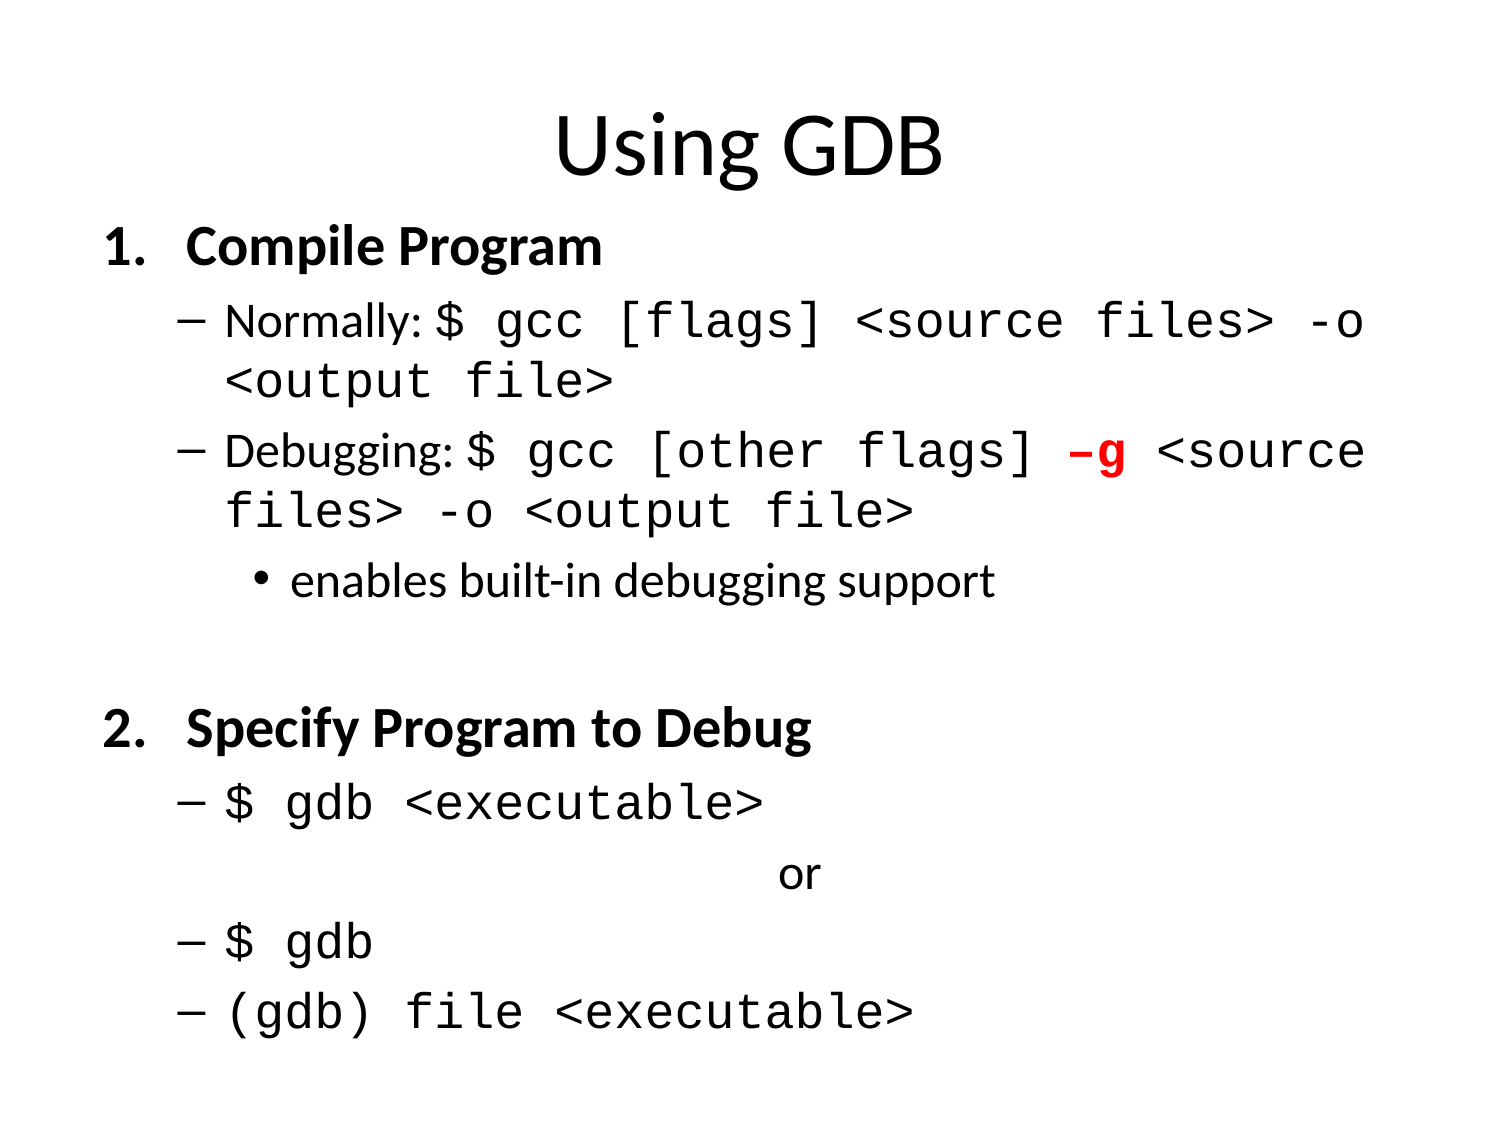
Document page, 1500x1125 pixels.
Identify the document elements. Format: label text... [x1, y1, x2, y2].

list Compile Program Normally: $ gcc [flags] <source files> -o <output file> Debugging: $ gcc [other flags] –g <source files> -o <output file> enables built-in debugging support Specify Program to Debug $ gdb <executable> or $ gdb (gdb) file <executable> [87, 200, 1438, 943]
title Using GDB [75, 45, 1425, 233]
